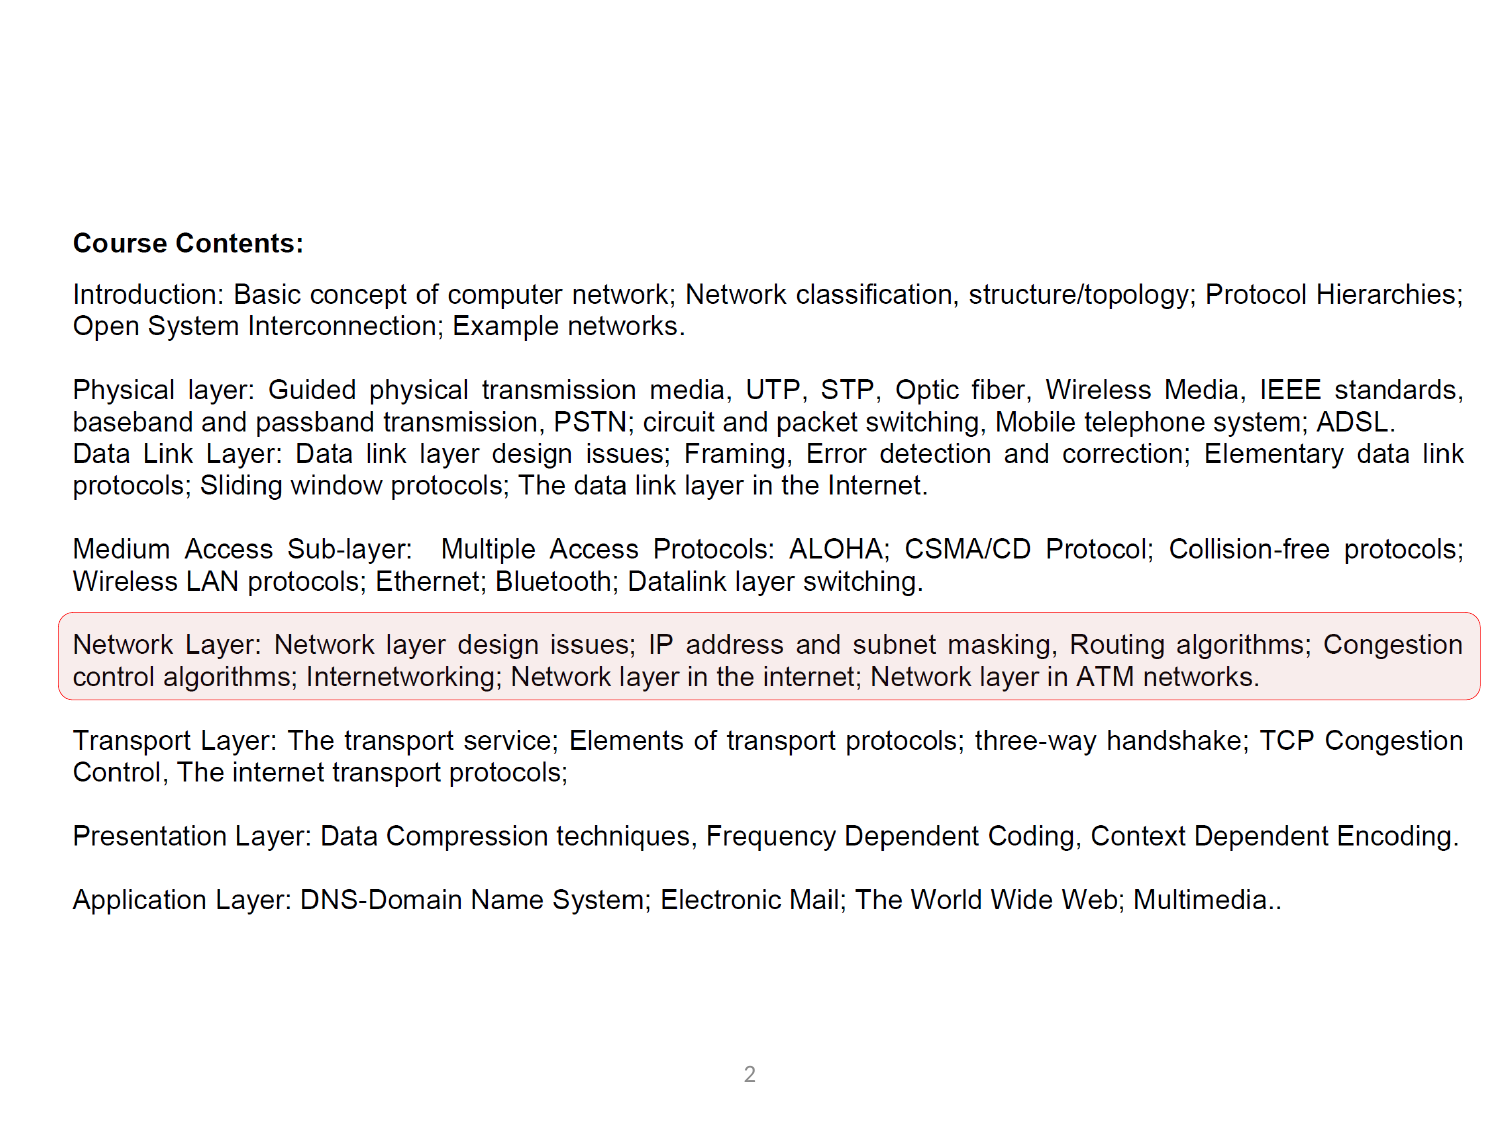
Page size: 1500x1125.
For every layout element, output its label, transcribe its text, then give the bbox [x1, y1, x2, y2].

picture [58, 212, 1500, 919]
footer 2 [512, 1042, 988, 1103]
